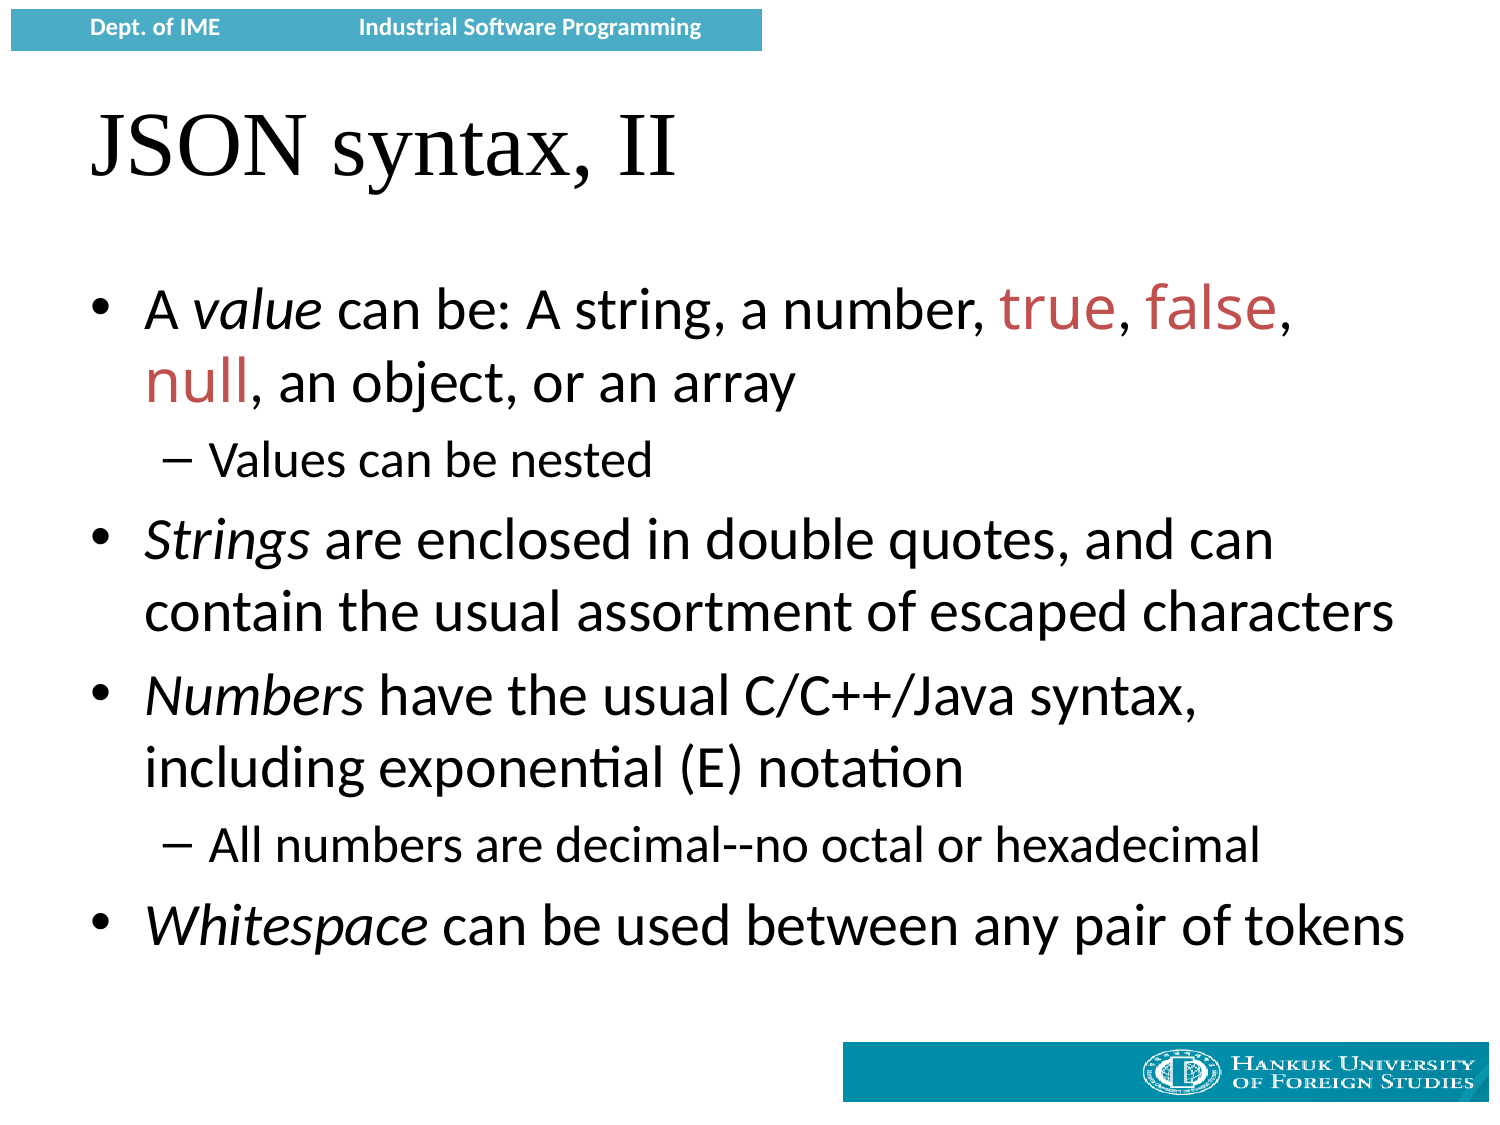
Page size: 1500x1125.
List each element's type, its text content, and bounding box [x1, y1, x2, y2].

title JSON syntax, II [75, 45, 1425, 233]
picture [843, 1042, 1489, 1102]
list A value can be: A string, a number, true, false, null, an object, or an array Values can be nested Strings are enclosed in double quotes, and can contain the usual assortment of escaped characters Numbers have the usual C/C++/Java syntax, including exponential (E) notation All numbers are decimal--no octal or hexadecimal Whitespace can be used between any pair of tokens [75, 262, 1425, 1005]
